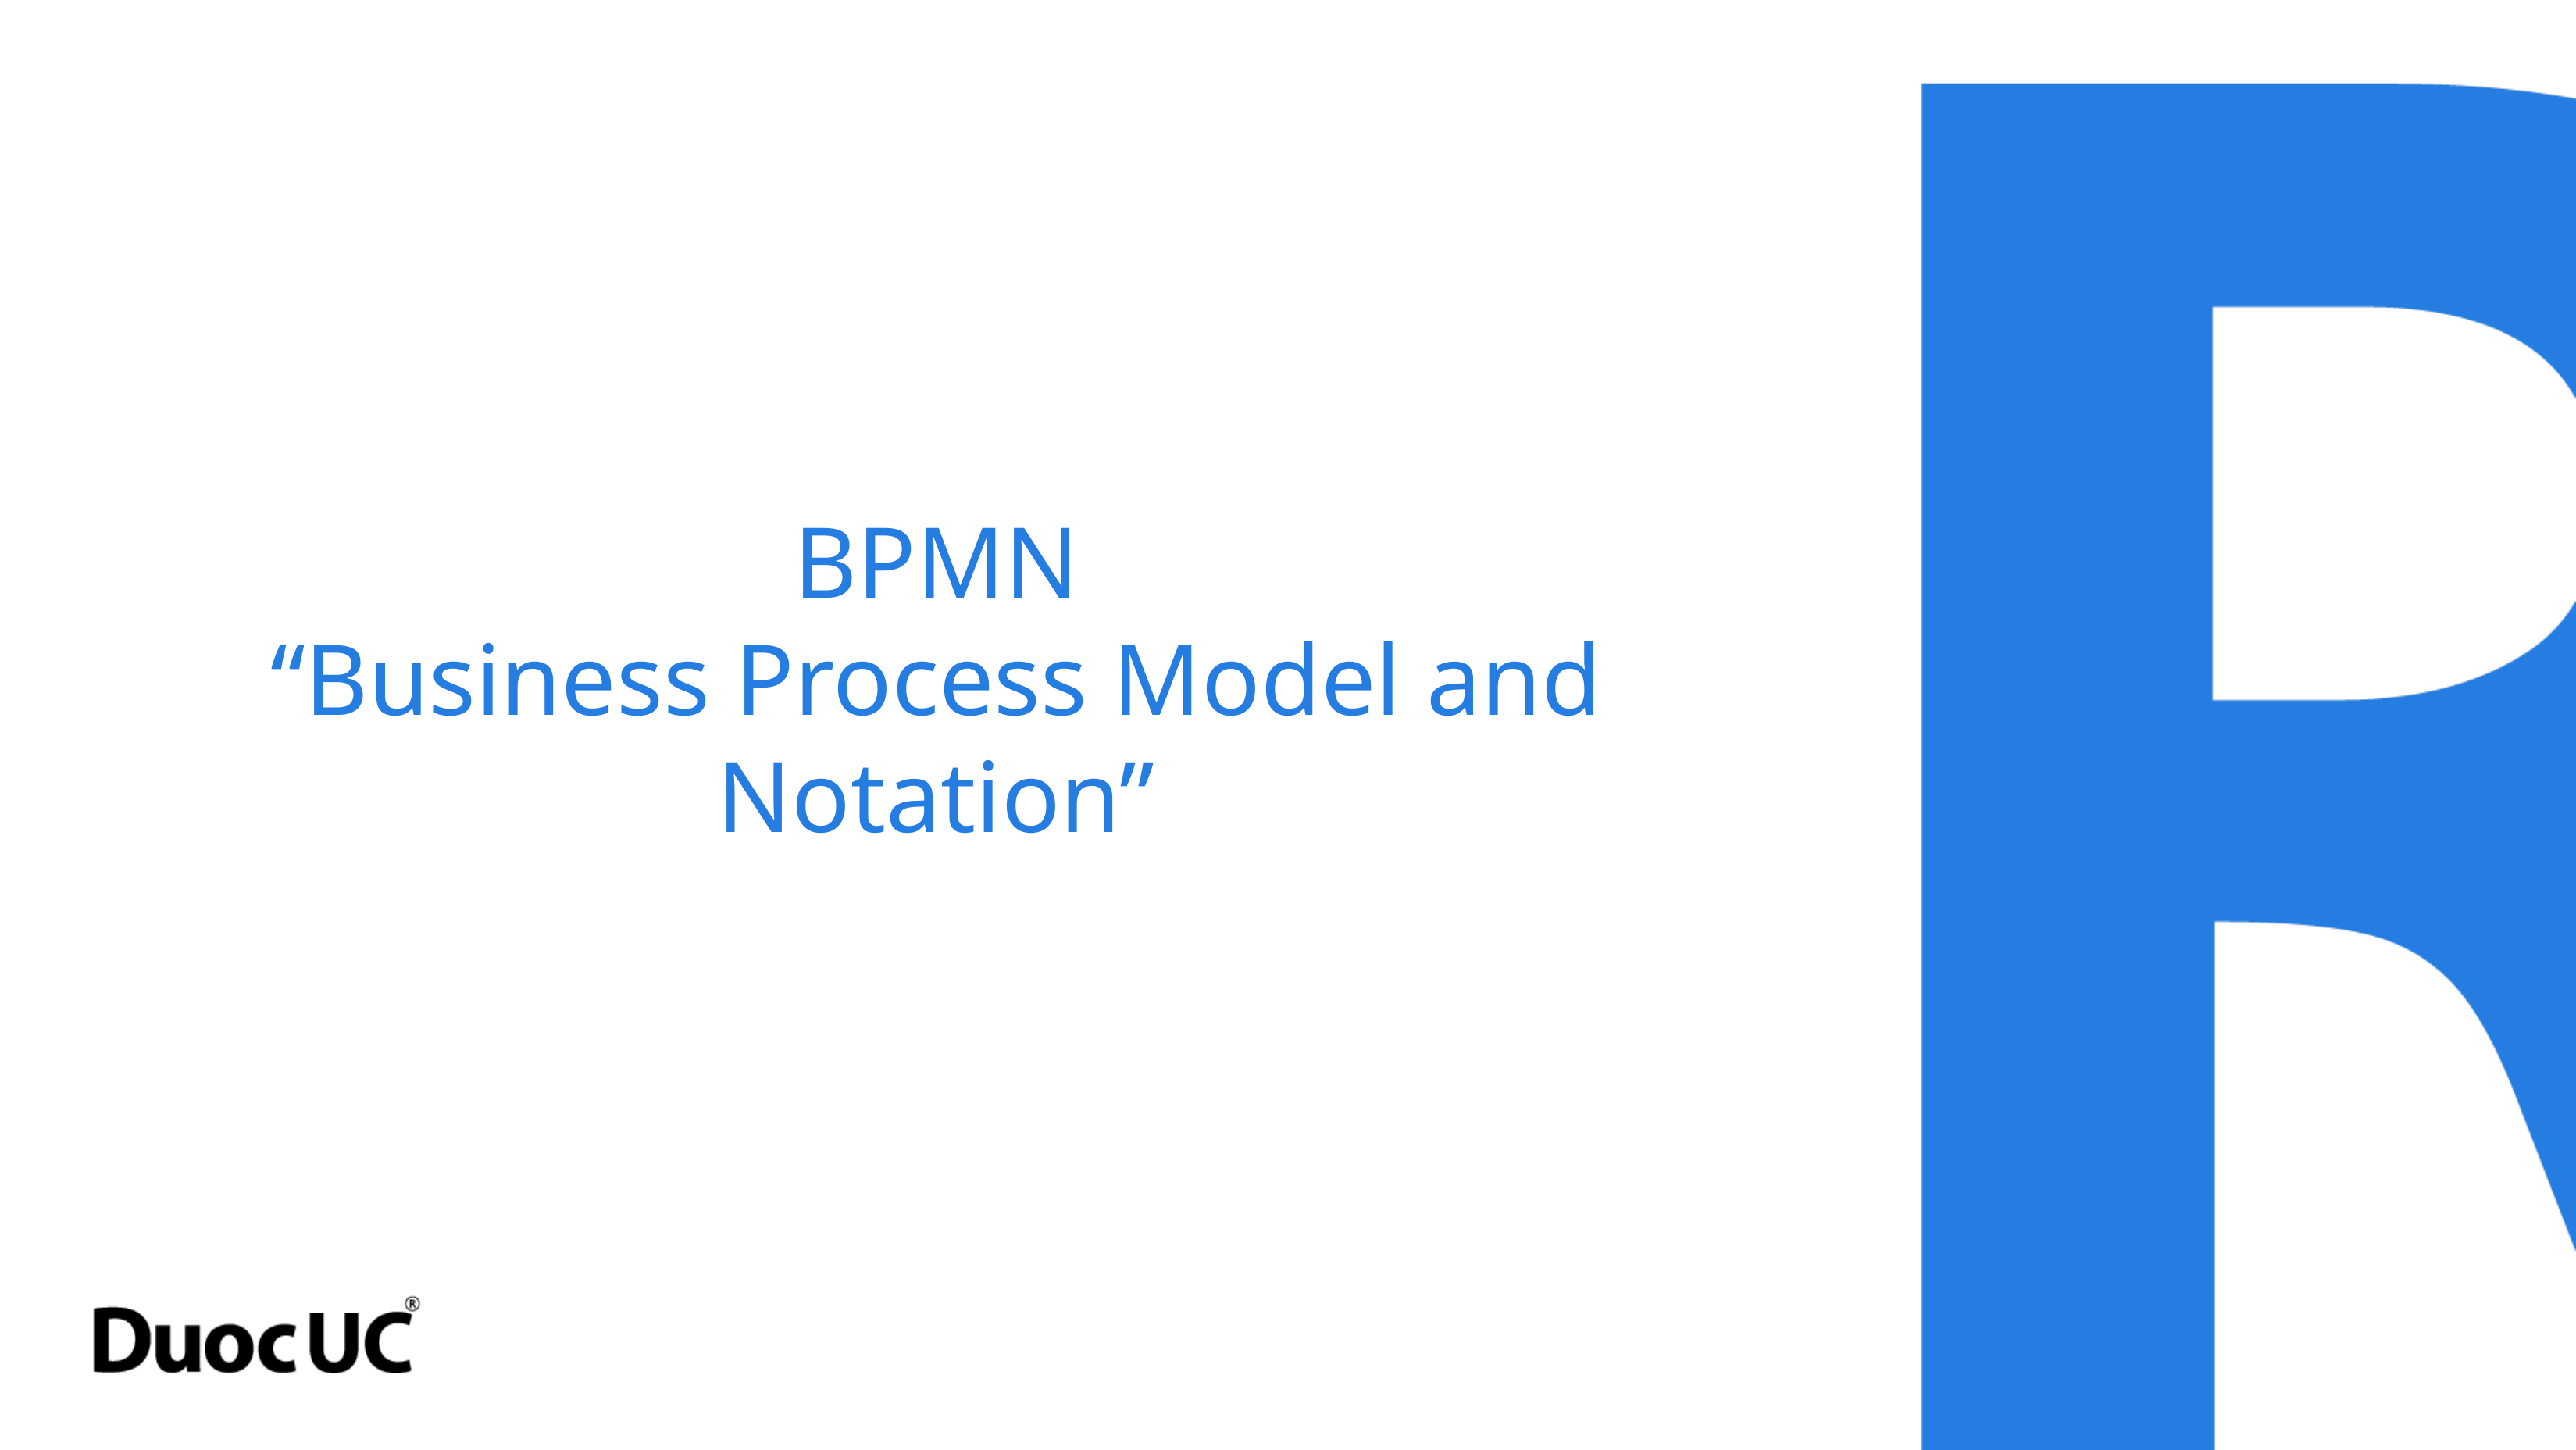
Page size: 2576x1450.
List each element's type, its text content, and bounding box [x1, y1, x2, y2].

list BPMN “Business Process Model and Notation” [252, 500, 1620, 855]
picture [0, 0, 2576, 1450]
